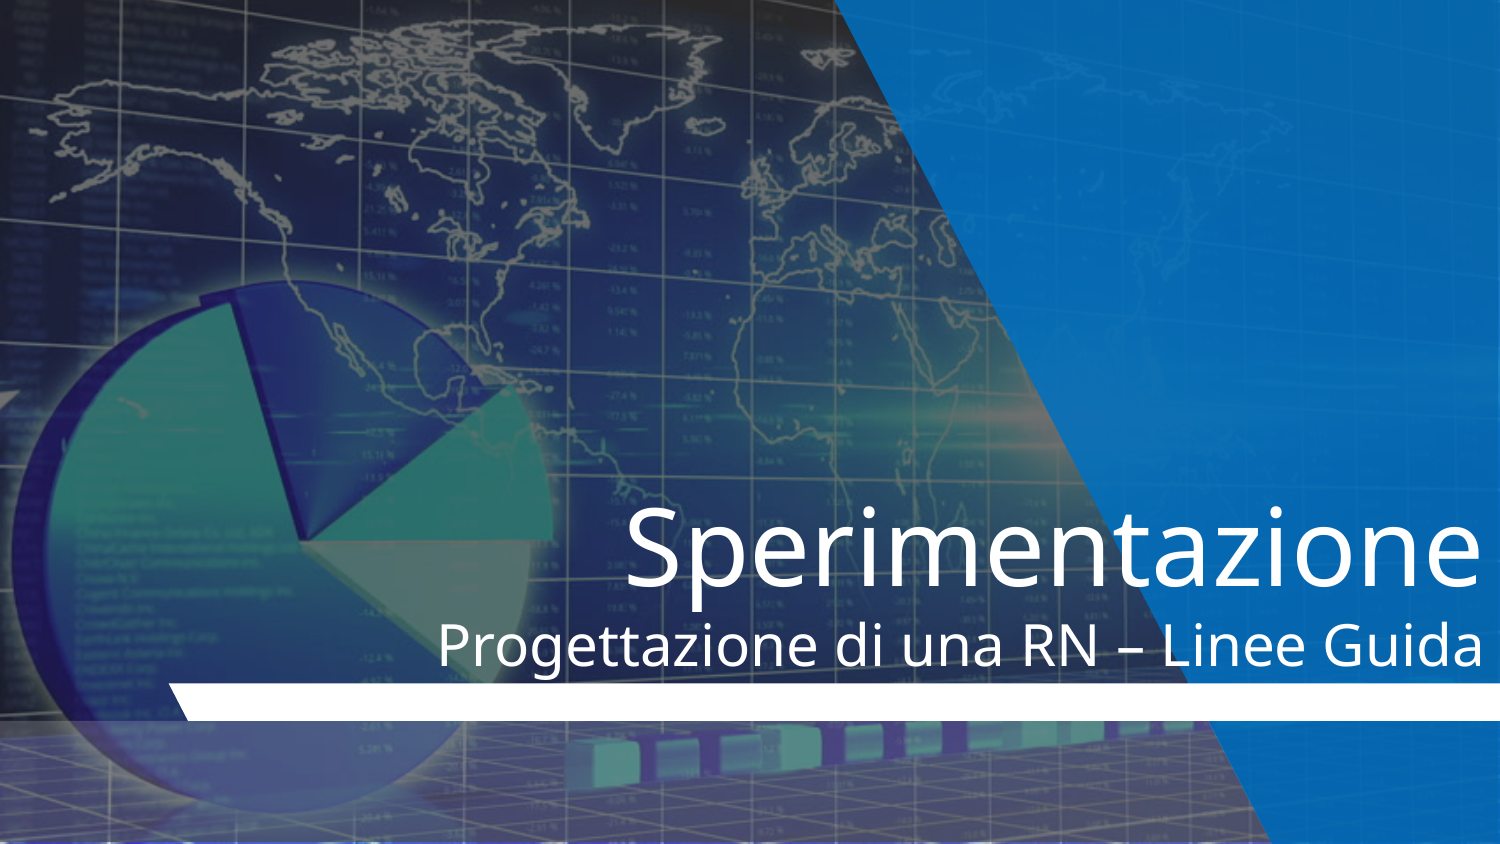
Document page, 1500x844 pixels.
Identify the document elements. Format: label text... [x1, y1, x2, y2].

title Sperimentazione Progettazione di una RN – Linee Guida [283, 540, 1500, 824]
